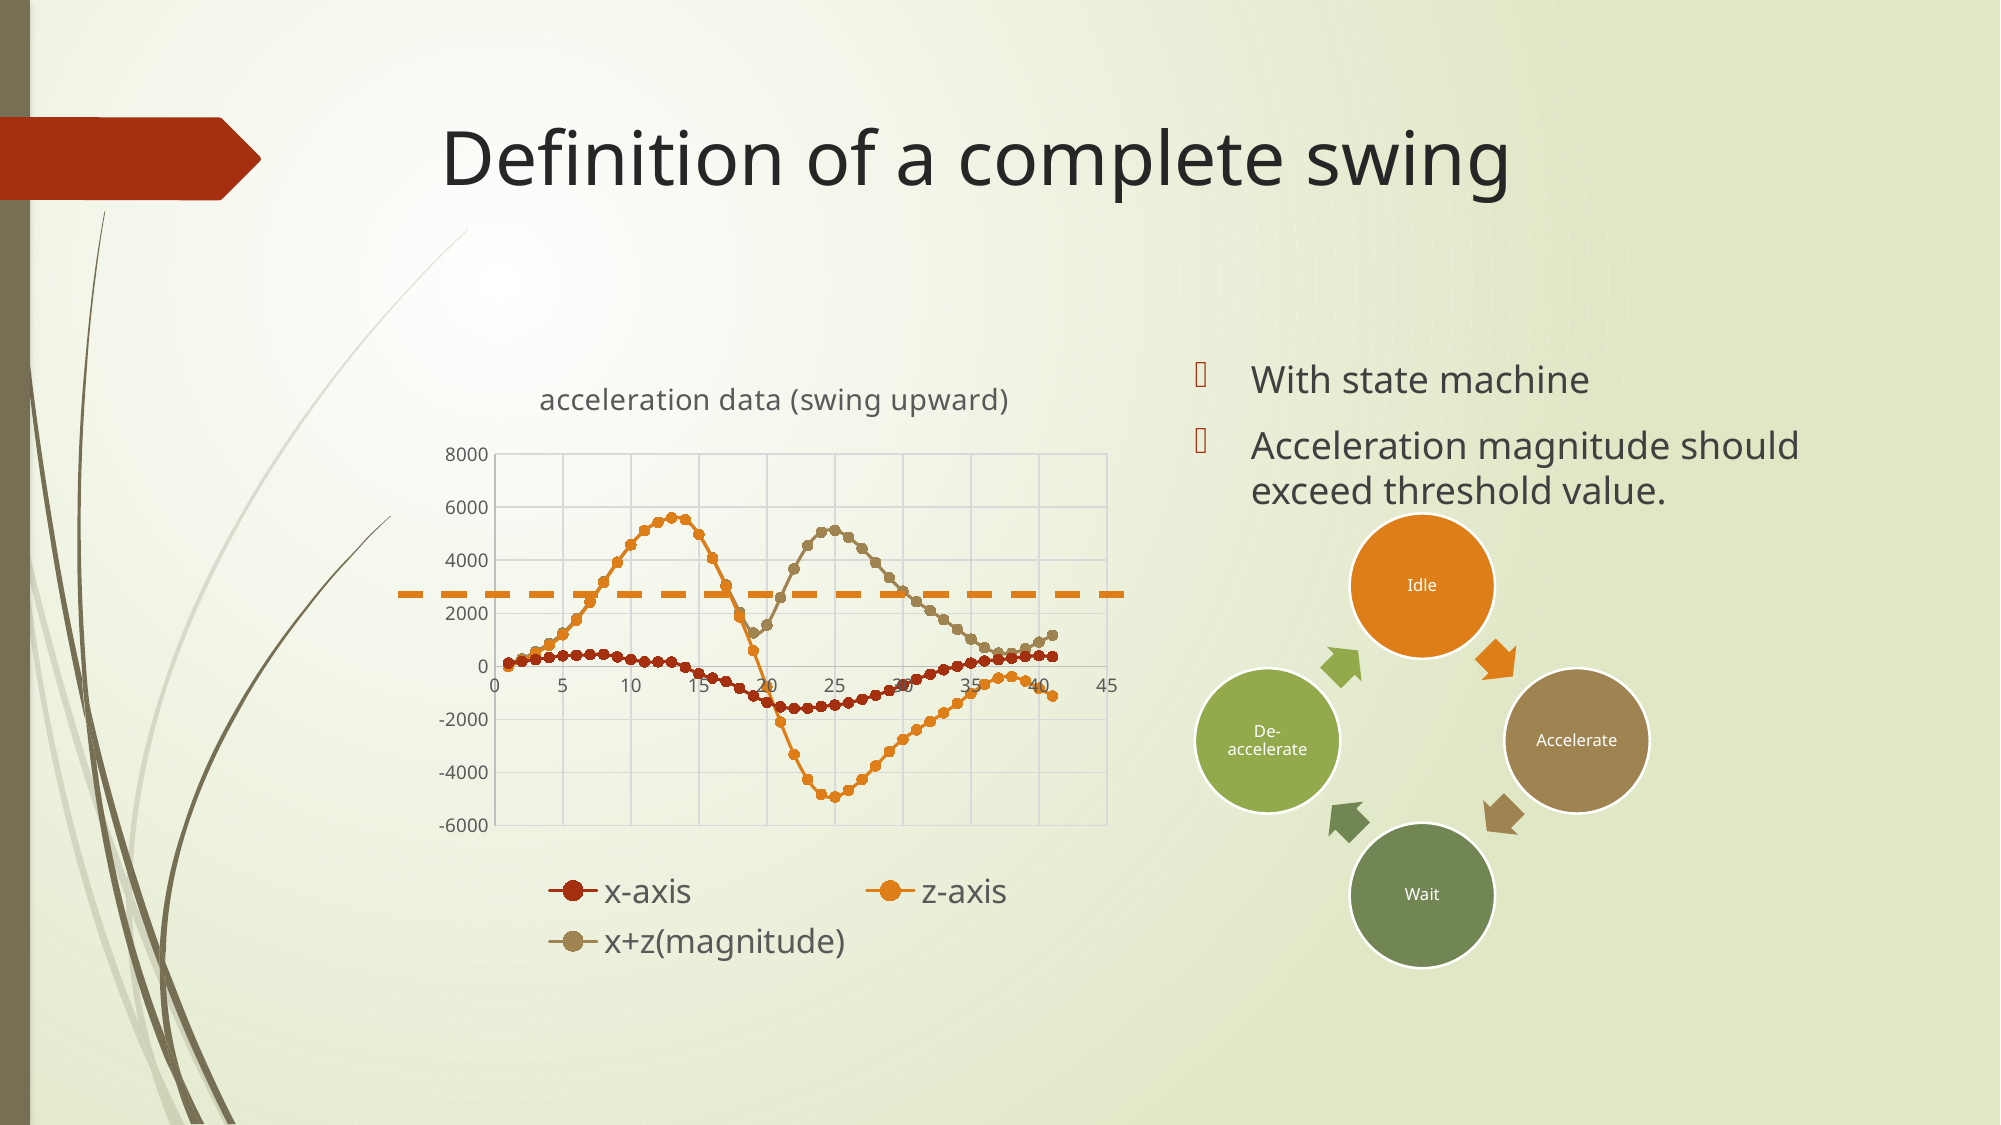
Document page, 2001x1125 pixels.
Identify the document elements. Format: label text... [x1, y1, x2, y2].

chart [424, 595, 1133, 971]
chart [424, 349, 1133, 594]
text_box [1179, 512, 1666, 969]
list With state machine Acceleration magnitude should exceed threshold value. [1179, 348, 1888, 969]
title Definition of a complete swing [425, 102, 1888, 313]
